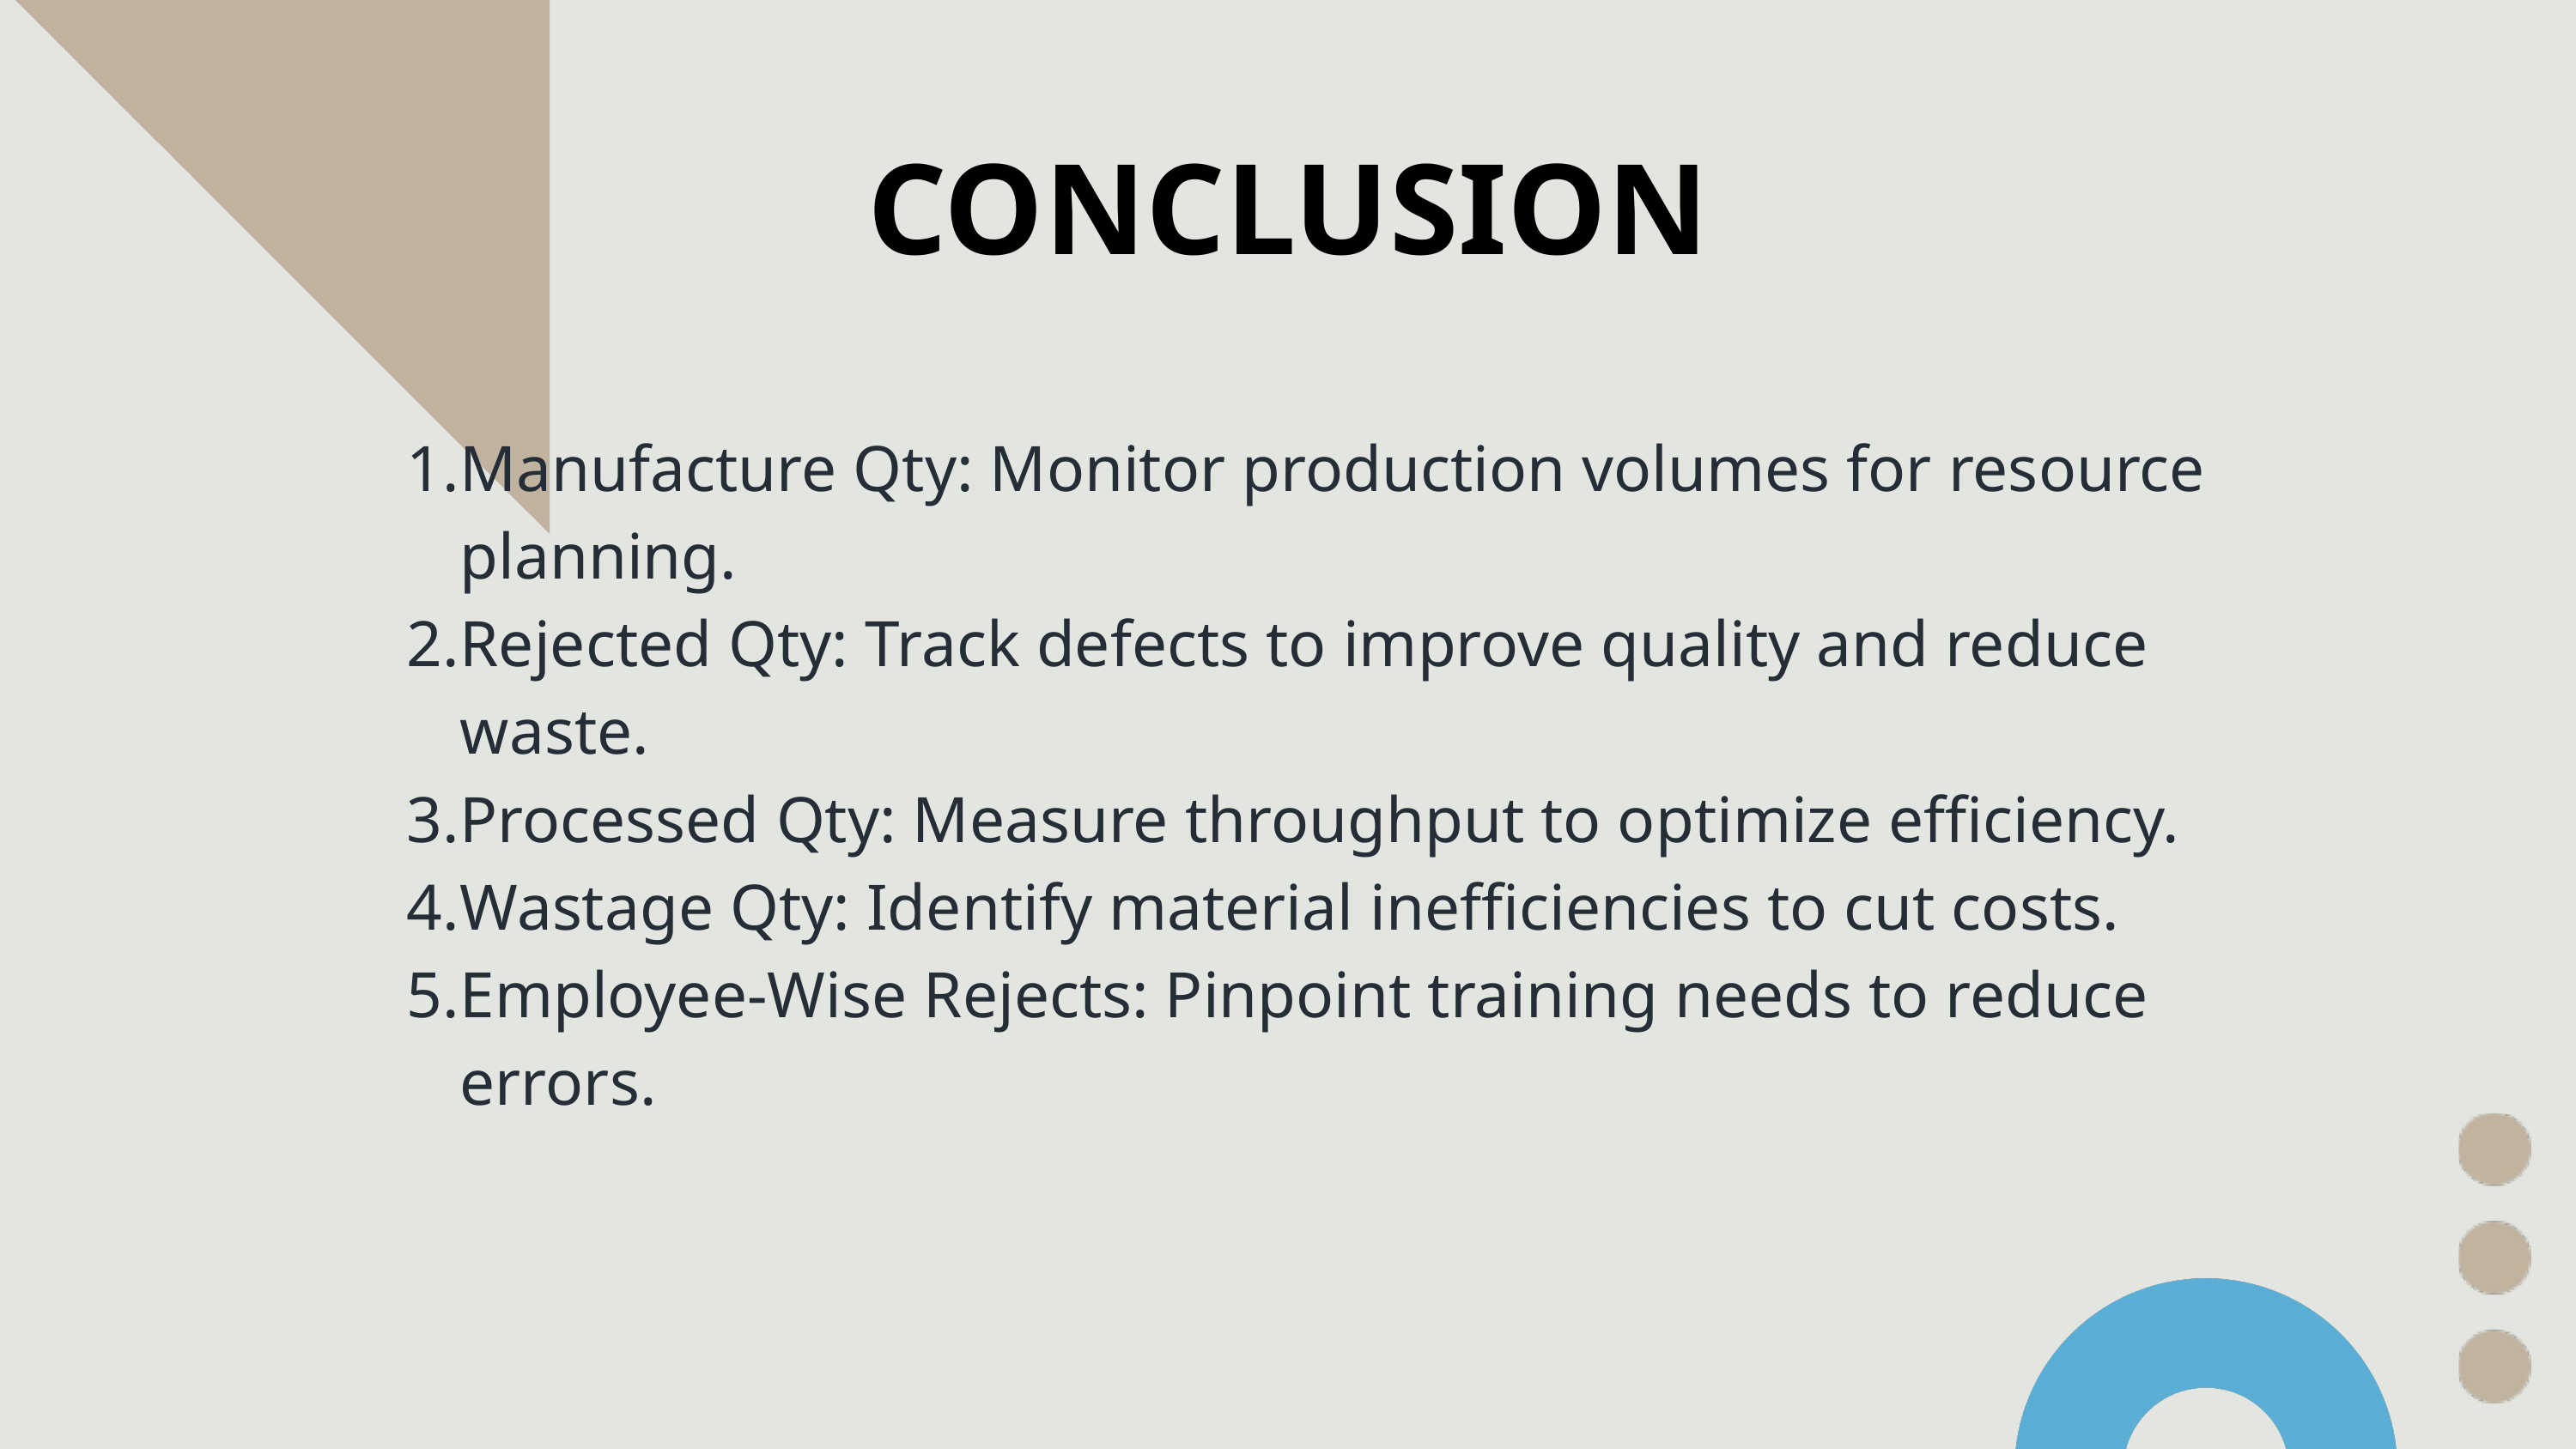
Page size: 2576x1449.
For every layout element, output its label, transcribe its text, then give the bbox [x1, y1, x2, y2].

text_box CONCLUSION [370, 179, 2206, 281]
text_box [2458, 1113, 2531, 1404]
text_box [2014, 1278, 2397, 1449]
text_box [0, 0, 550, 565]
text_box Manufacture Qty: Monitor production volumes for resource planning. Rejected Qty: Track defects to improve quality and reduce waste. Processed Qty: Measure throughput to optimize efficiency. Wastage Qty: Identify material inefficiencies to cut costs. Employee-Wise Rejects: Pinpoint training needs to reduce errors. [353, 416, 2223, 1118]
